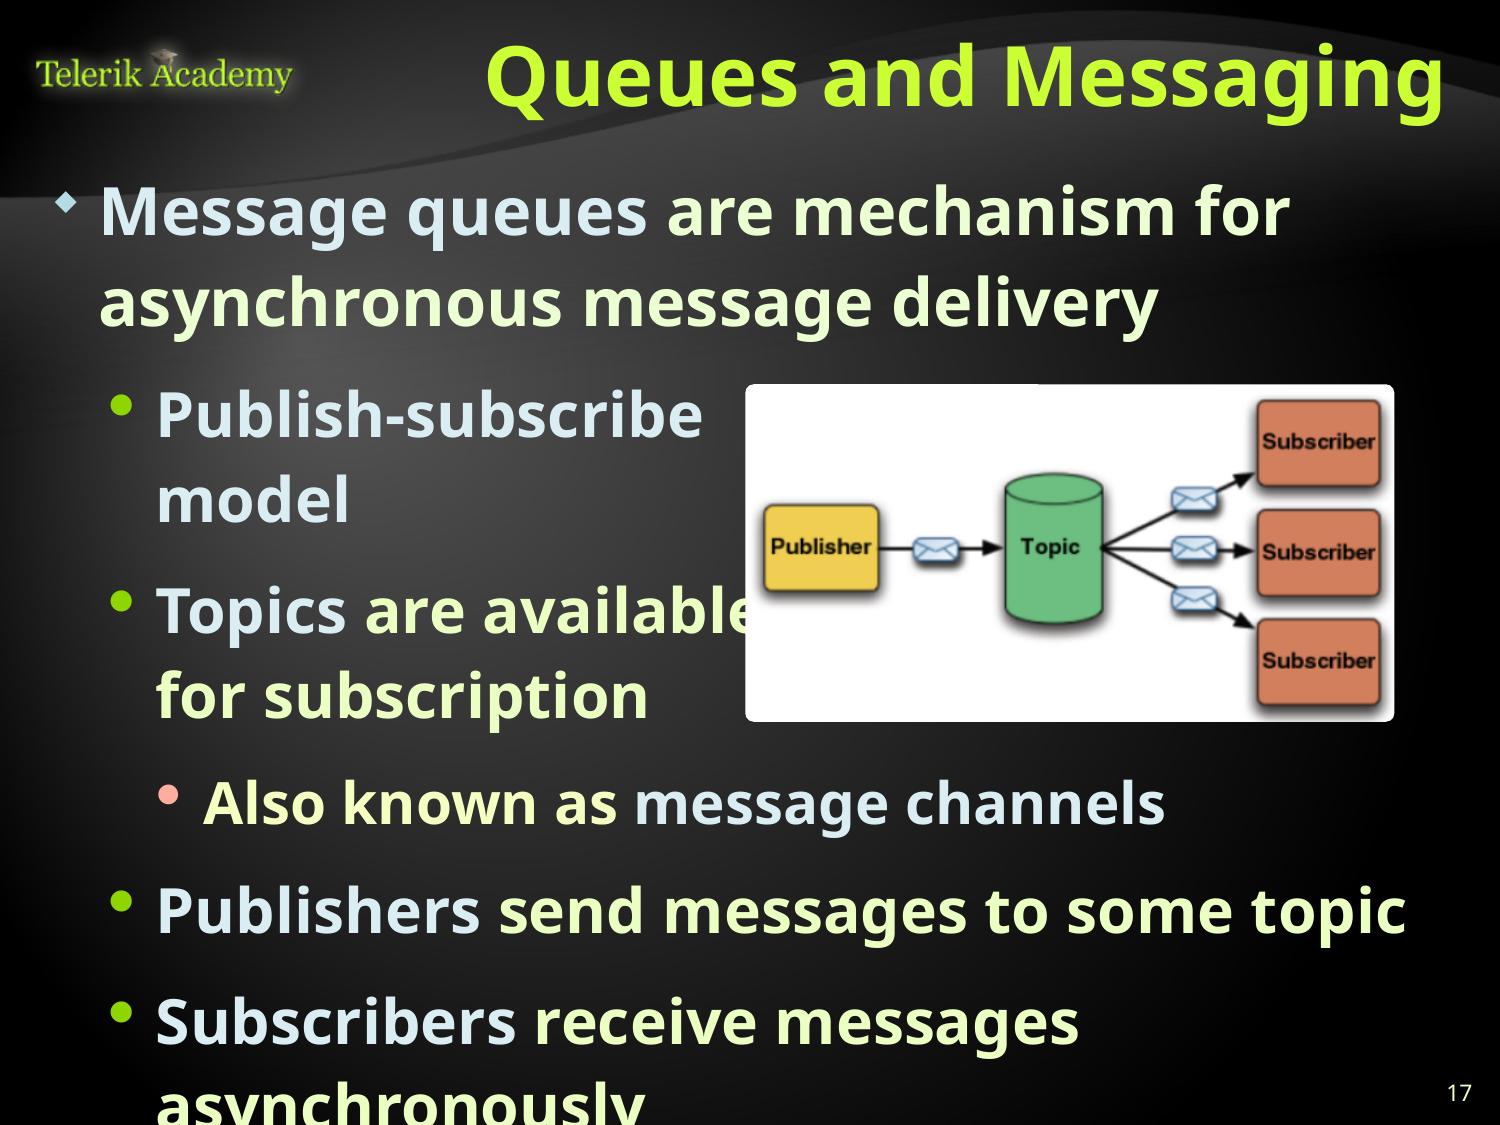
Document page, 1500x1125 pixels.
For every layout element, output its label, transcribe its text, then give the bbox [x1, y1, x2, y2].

picture [0, 0, 1500, 1125]
list Message queues are mechanism for asynchronous message delivery Publish-subscribe model Topics are available for subscription Also known as message channels Publishers send messages to some topic Subscribers receive messages asynchronously [37, 149, 1463, 1100]
title Queues and Messaging [300, 12, 1463, 149]
slide_number 17 [1412, 1074, 1488, 1113]
